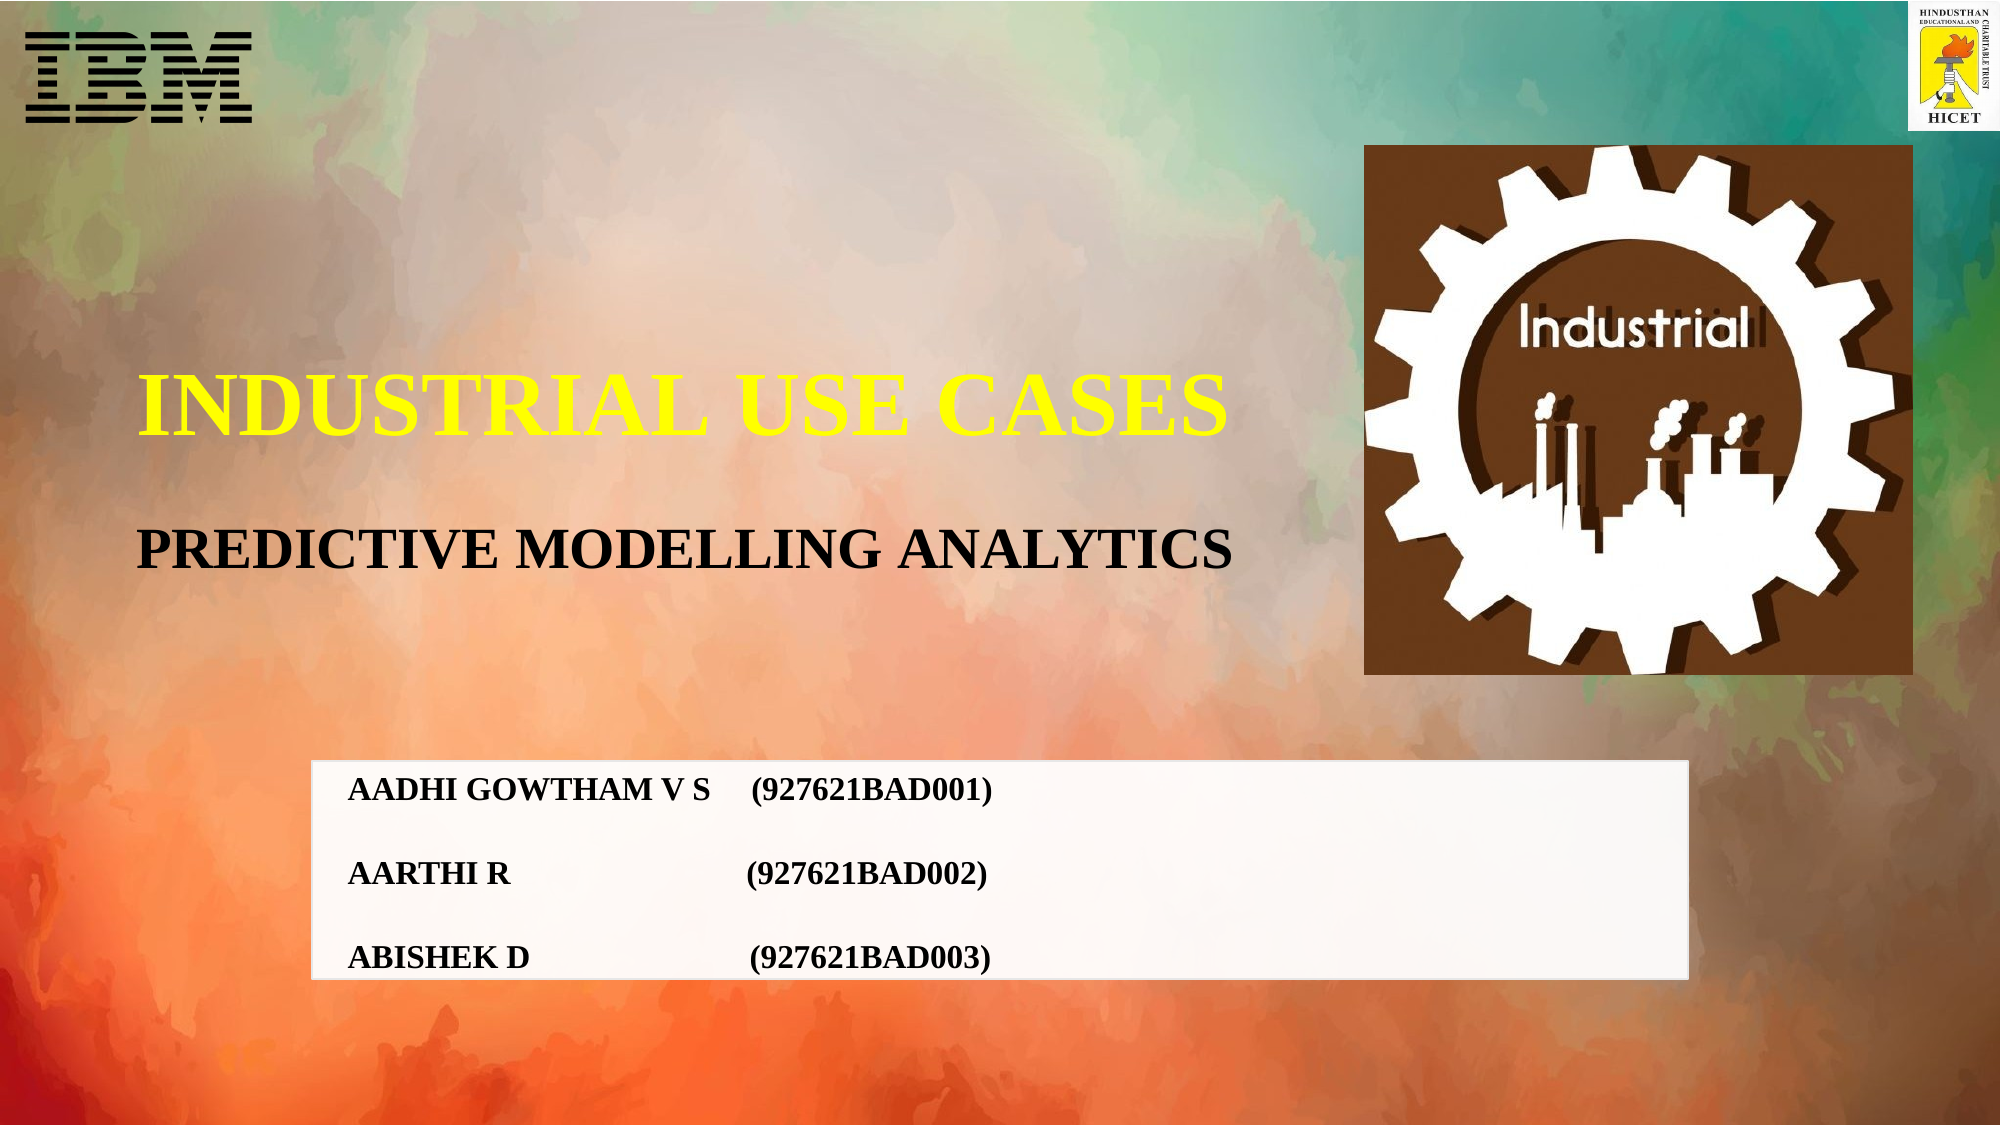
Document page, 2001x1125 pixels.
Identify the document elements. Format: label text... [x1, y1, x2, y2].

picture [0, 1, 2000, 1125]
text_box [15, 1, 2000, 675]
text_box AADHI GOWTHAM V S (927621BAD001) AARTHI R (927621BAD002) ABISHEK D (927621BAD003) [345, 764, 1075, 975]
